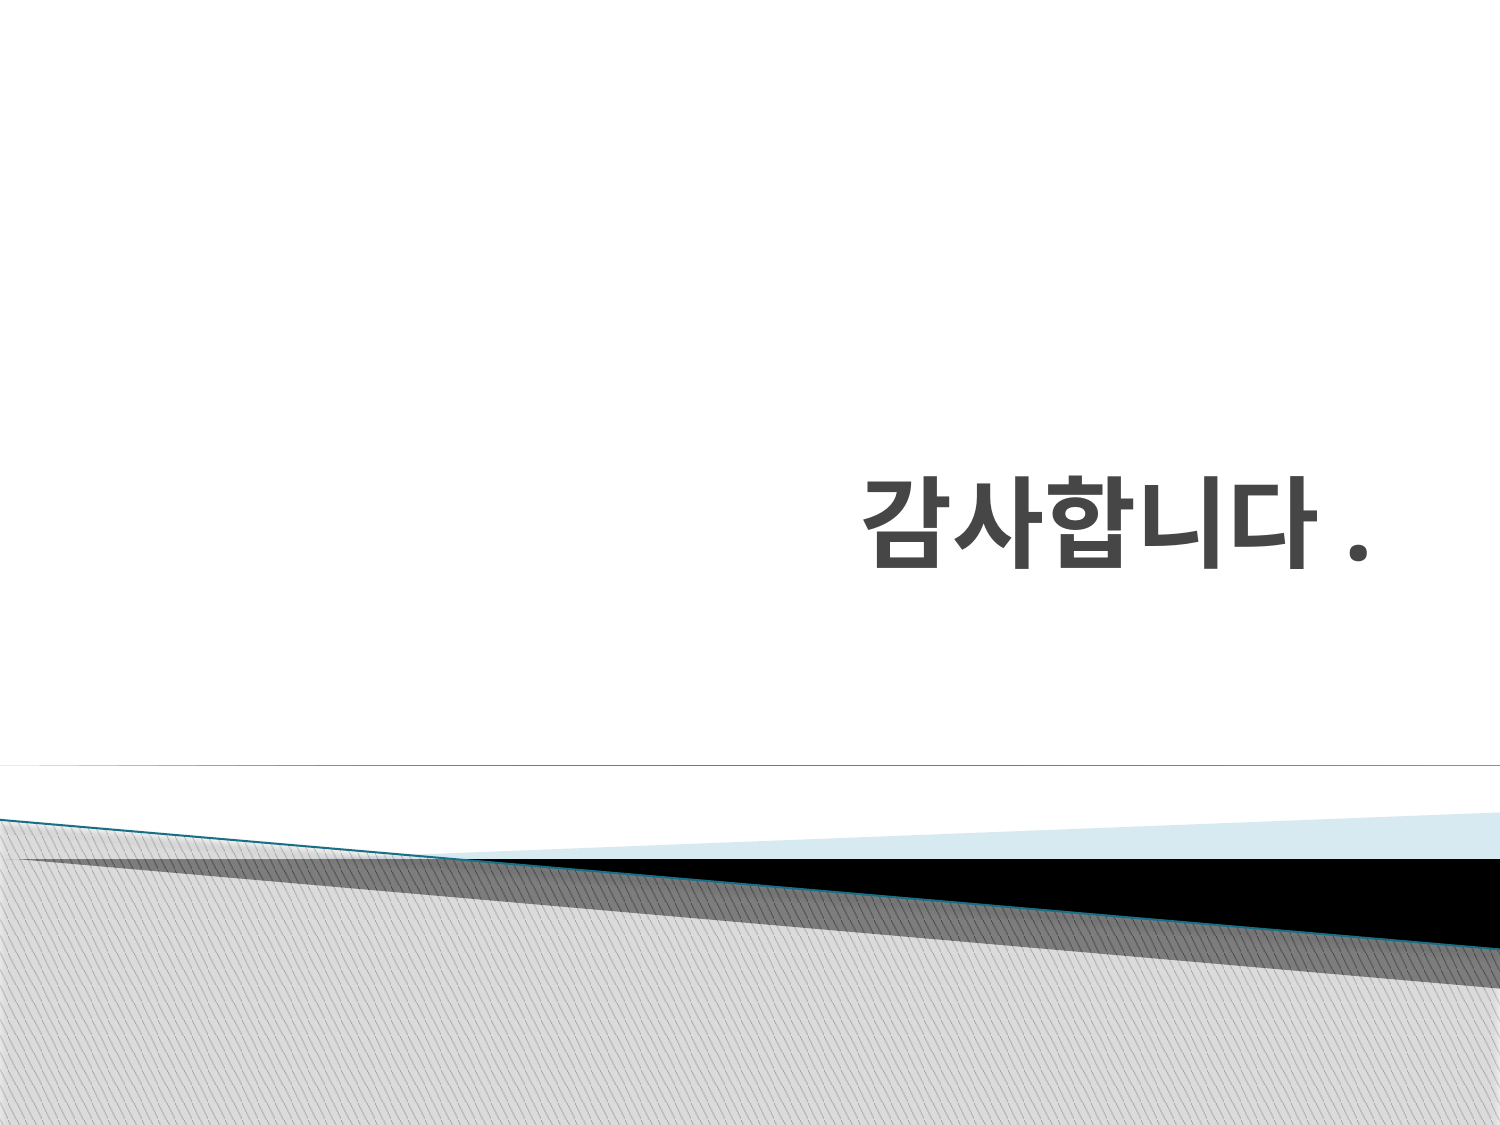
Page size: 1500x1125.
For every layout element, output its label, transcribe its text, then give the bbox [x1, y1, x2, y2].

title 감사합니다. [112, 287, 1388, 588]
picture [5, 859, 1500, 989]
